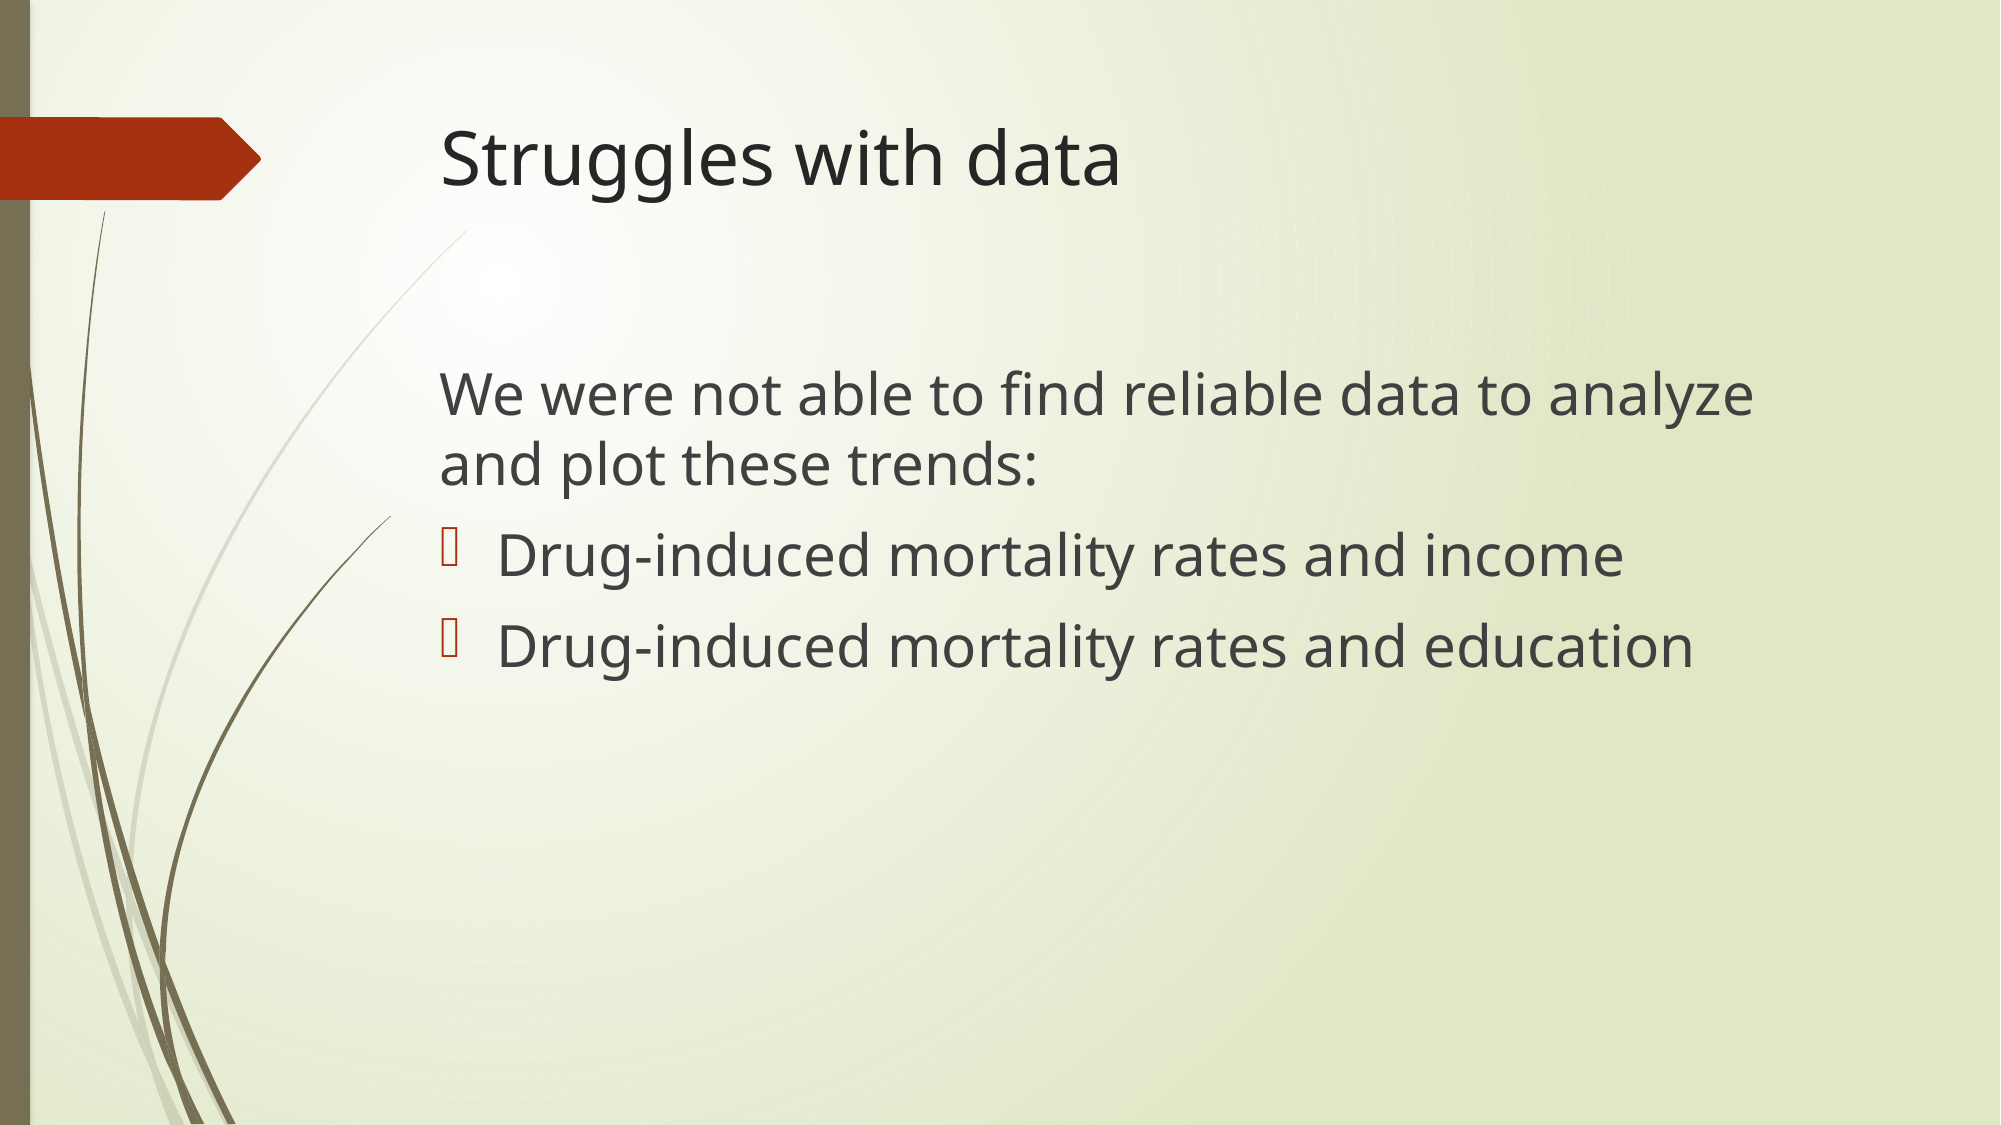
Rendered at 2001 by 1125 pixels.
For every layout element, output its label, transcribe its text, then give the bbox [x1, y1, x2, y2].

title Struggles with data [425, 102, 1888, 313]
list We were not able to find reliable data to analyze and plot these trends: Drug-induced mortality rates and income Drug-induced mortality rates and education [424, 350, 1888, 970]
